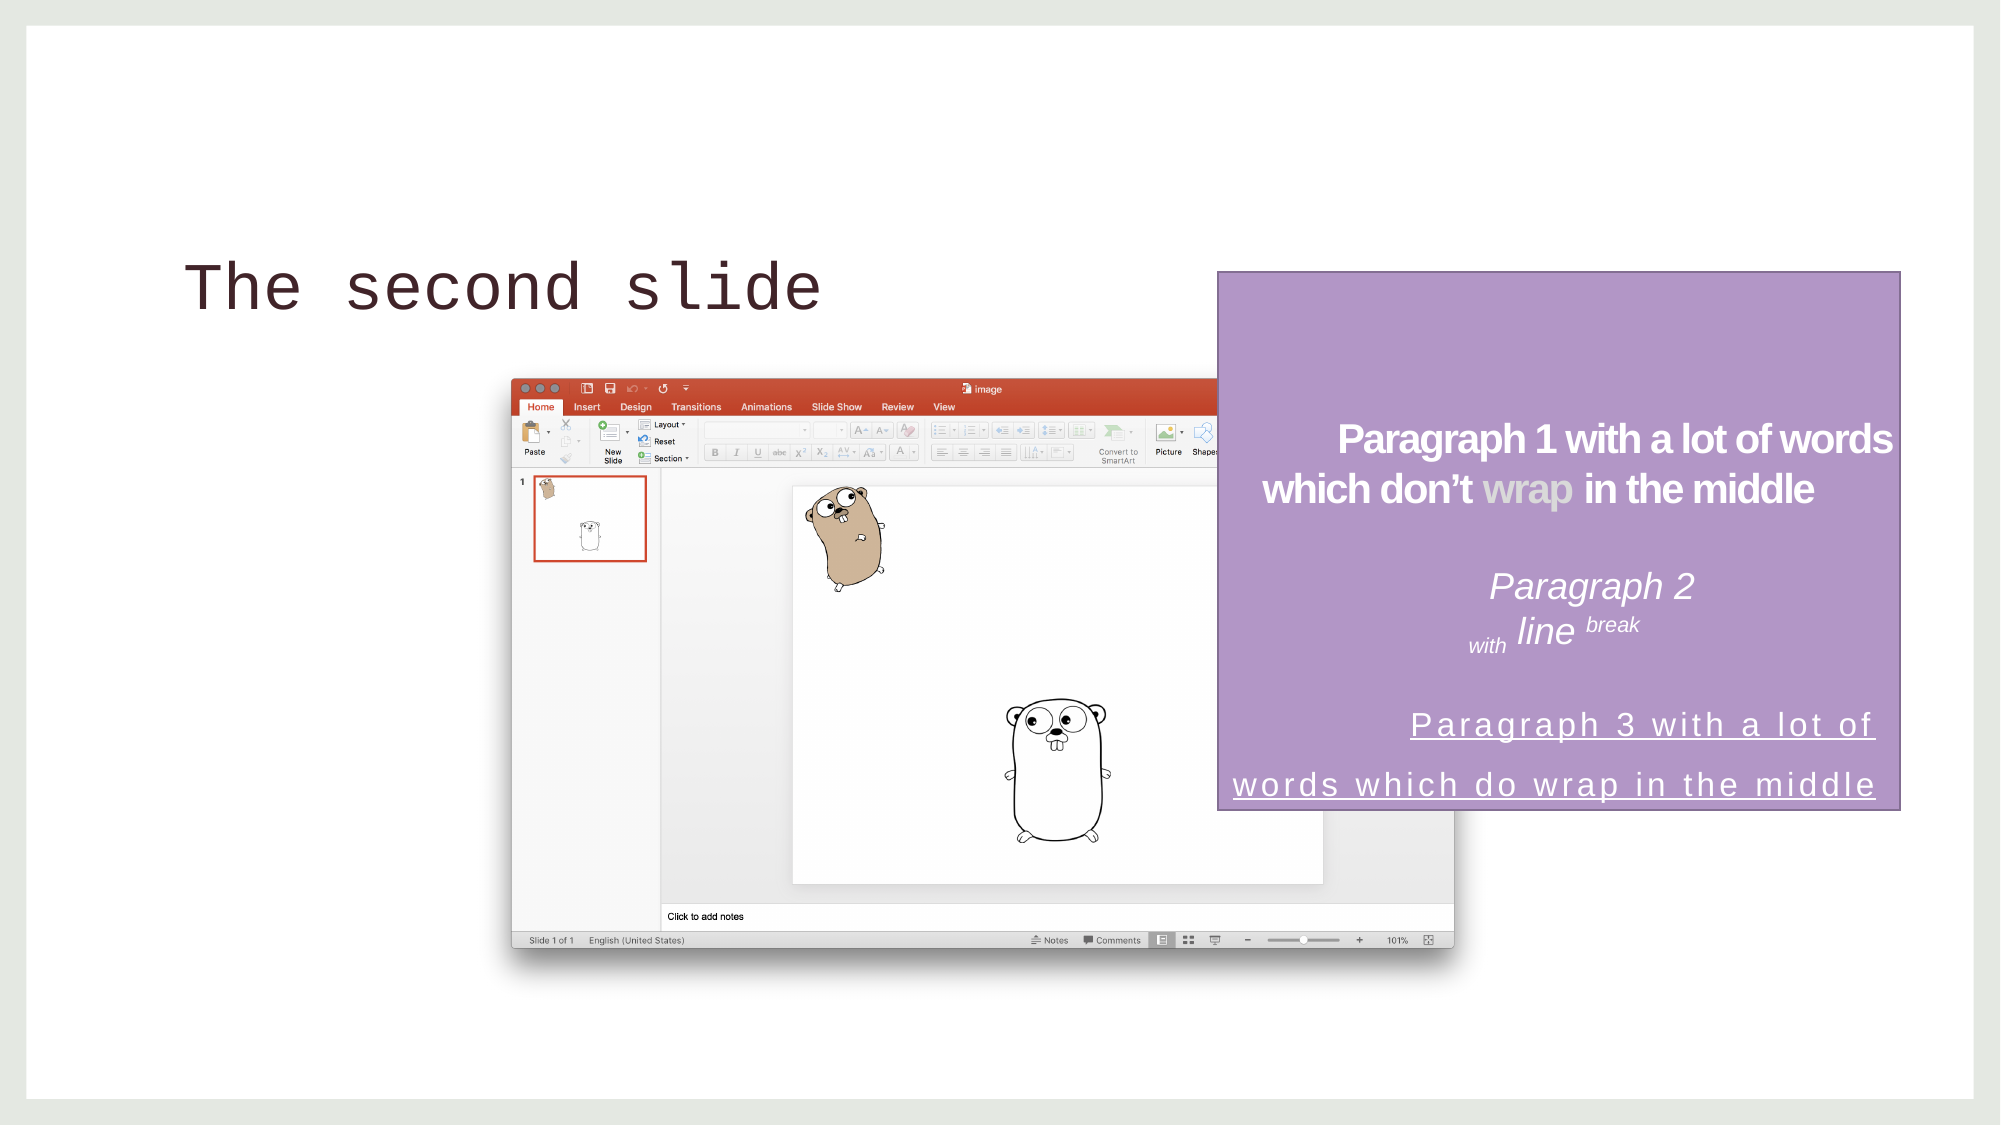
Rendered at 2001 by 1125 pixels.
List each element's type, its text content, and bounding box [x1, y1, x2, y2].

text_box Paragraph 1 with a lot of words which don’t wrap in the middle Paragraph 2 with line break Paragraph 3 with a lot of words which do wrap in the middle [1217, 271, 1901, 811]
title The second slide [168, 118, 1832, 331]
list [470, 355, 1495, 1007]
